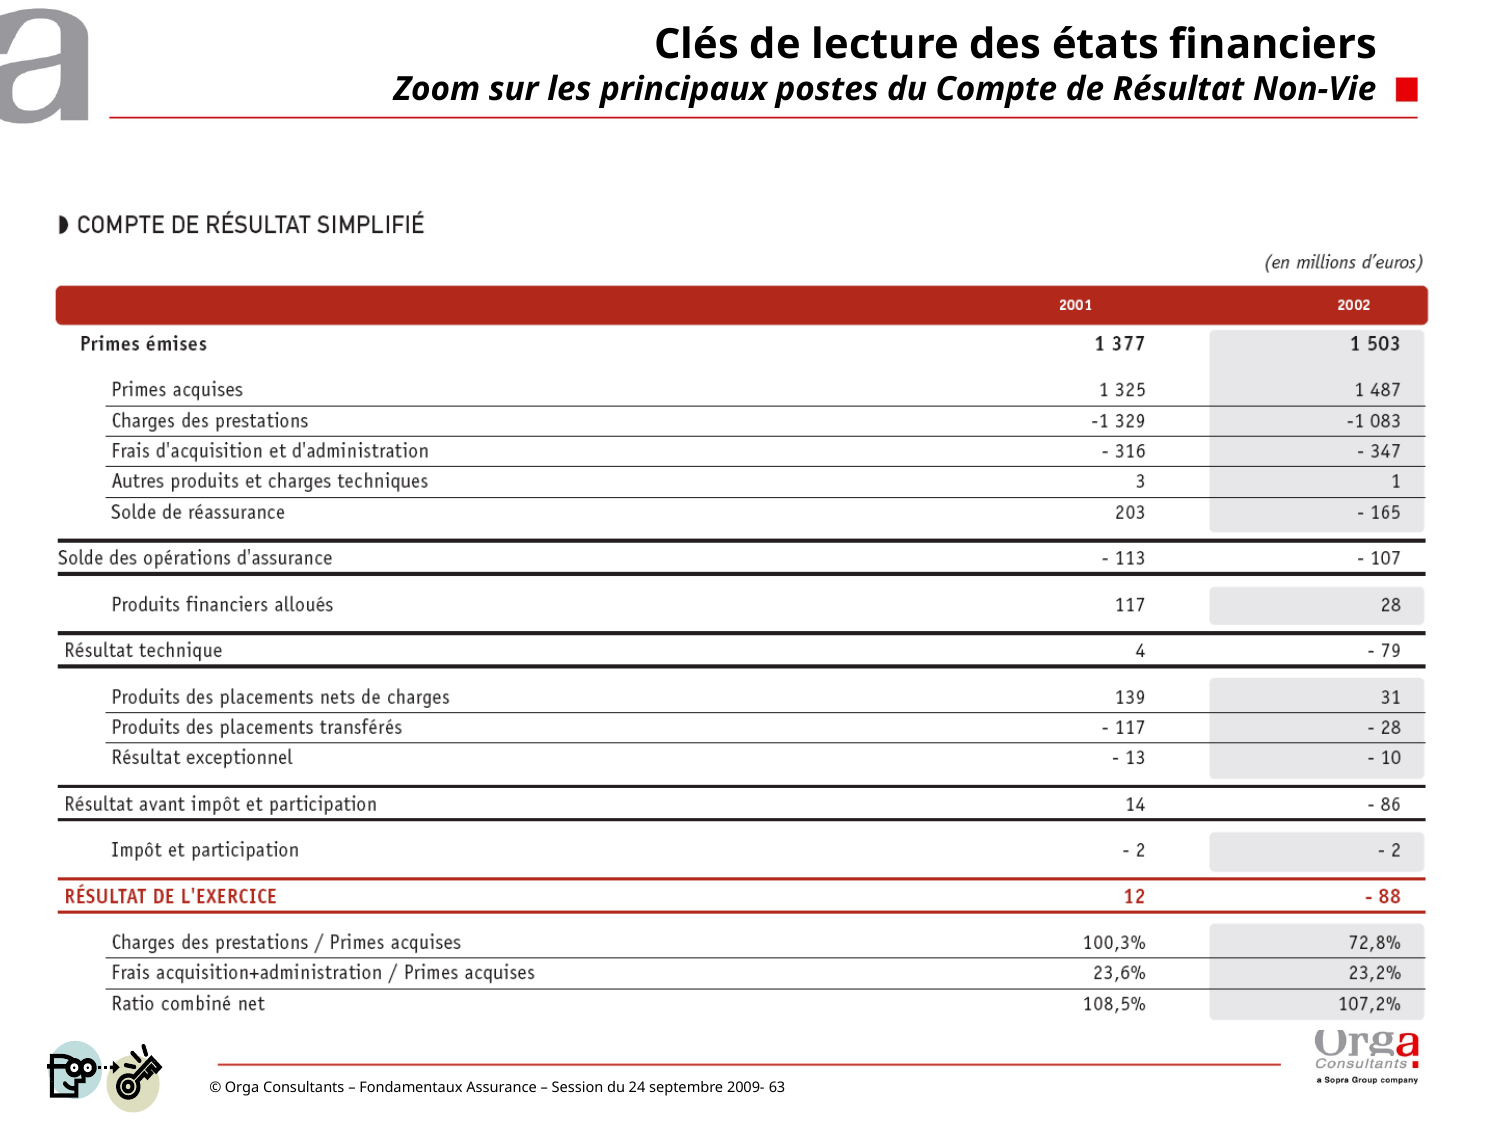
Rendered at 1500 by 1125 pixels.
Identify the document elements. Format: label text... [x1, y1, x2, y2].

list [48, 200, 1436, 1030]
picture [0, 981, 1499, 1125]
picture [0, 0, 1499, 143]
title Clés de lecture des états financiers Zoom sur les principaux postes du Compte de Résultat Non-Vie [117, 0, 1393, 125]
